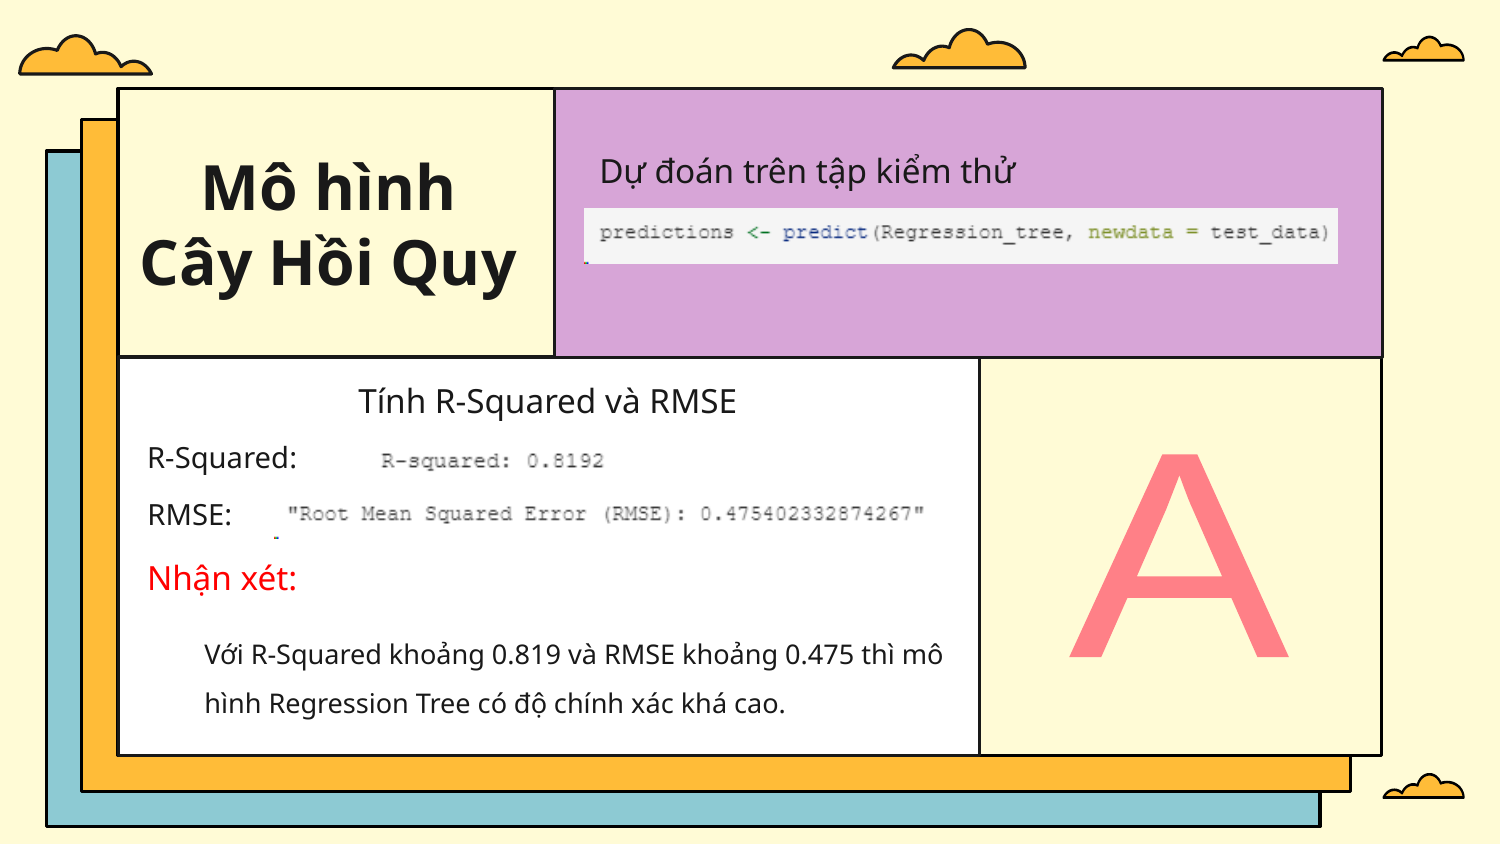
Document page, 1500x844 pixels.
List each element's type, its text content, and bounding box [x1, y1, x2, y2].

title Tính R-Squared và RMSE [141, 370, 955, 430]
picture [584, 208, 1338, 264]
text_box R-Squared: [132, 427, 369, 483]
picture [274, 430, 946, 539]
title Mô hình Cây Hồi Quy [118, 88, 555, 358]
text_box Nhận xét: [132, 547, 369, 607]
text_box Với R-Squared khoảng 0.819 và RMSE khoảng 0.475 thì mô hình Regression Tree có độ chính xác khá cao. [189, 606, 980, 780]
title Dự đoán trên tập kiểm thử [584, 138, 1266, 203]
text_box RMSE: [132, 483, 275, 543]
